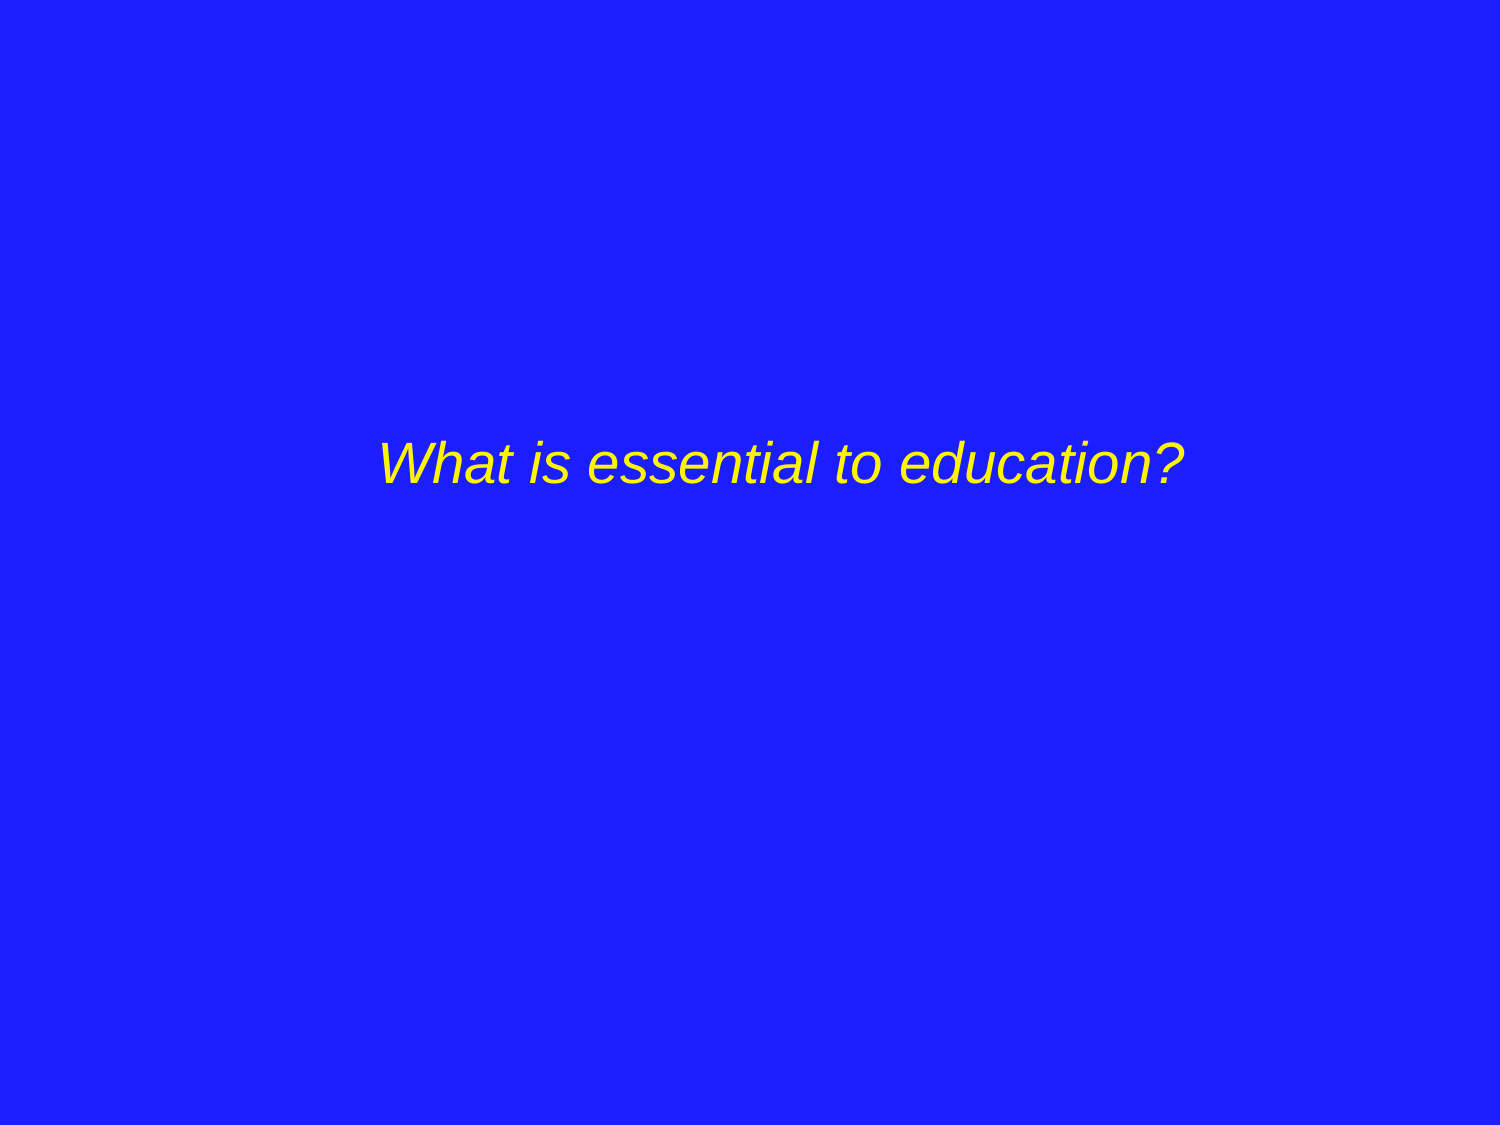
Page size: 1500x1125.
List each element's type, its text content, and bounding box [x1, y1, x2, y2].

text_box What is essential to education? [212, 237, 1350, 503]
